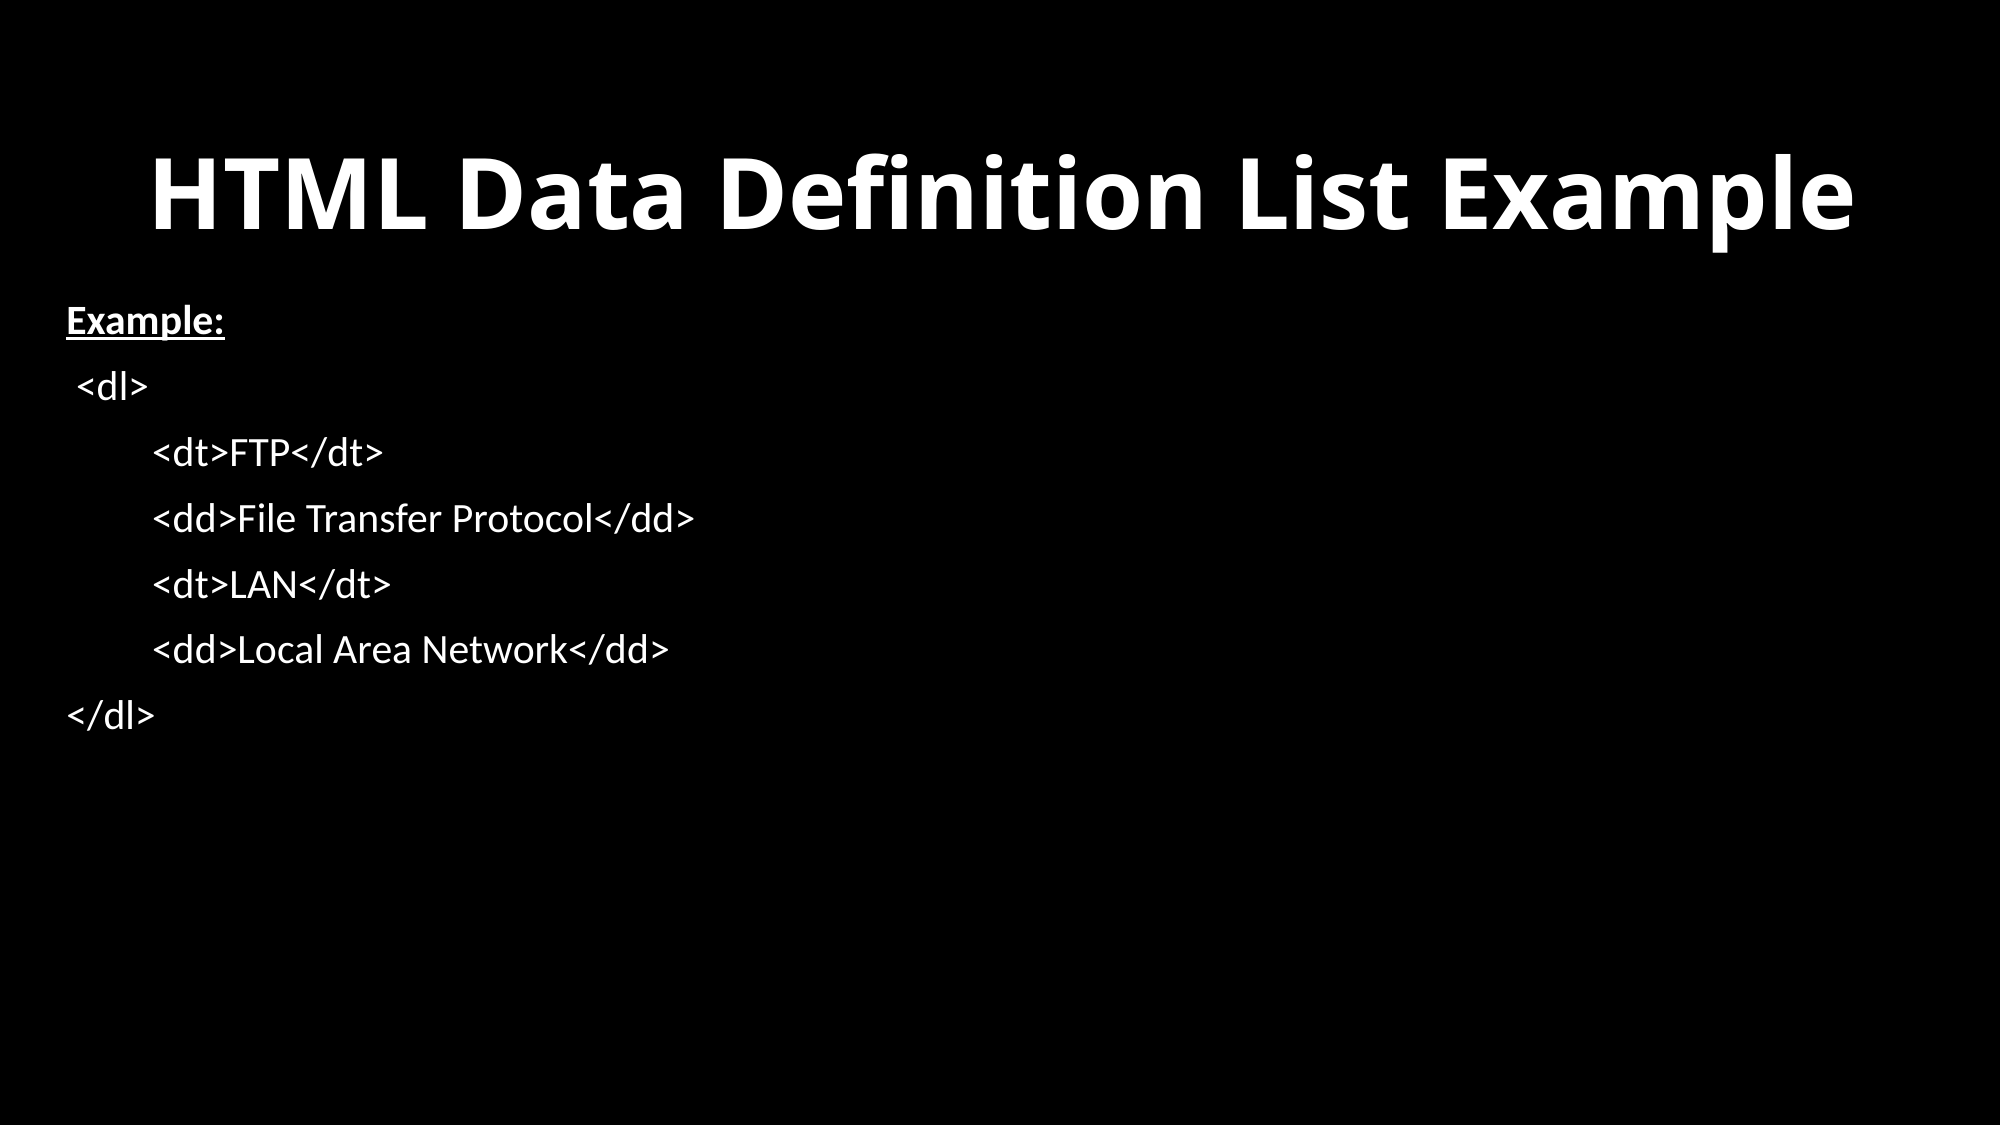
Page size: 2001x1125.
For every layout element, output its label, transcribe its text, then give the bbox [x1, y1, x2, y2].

title HTML Data Definition List Example [51, 135, 1955, 259]
subtitle Example: <dl> <dt>FTP</dt> <dd>File Transfer Protocol</dd> <dt>LAN</dt> <dd>Local Area Network</dd> </dl> [51, 290, 1955, 1080]
